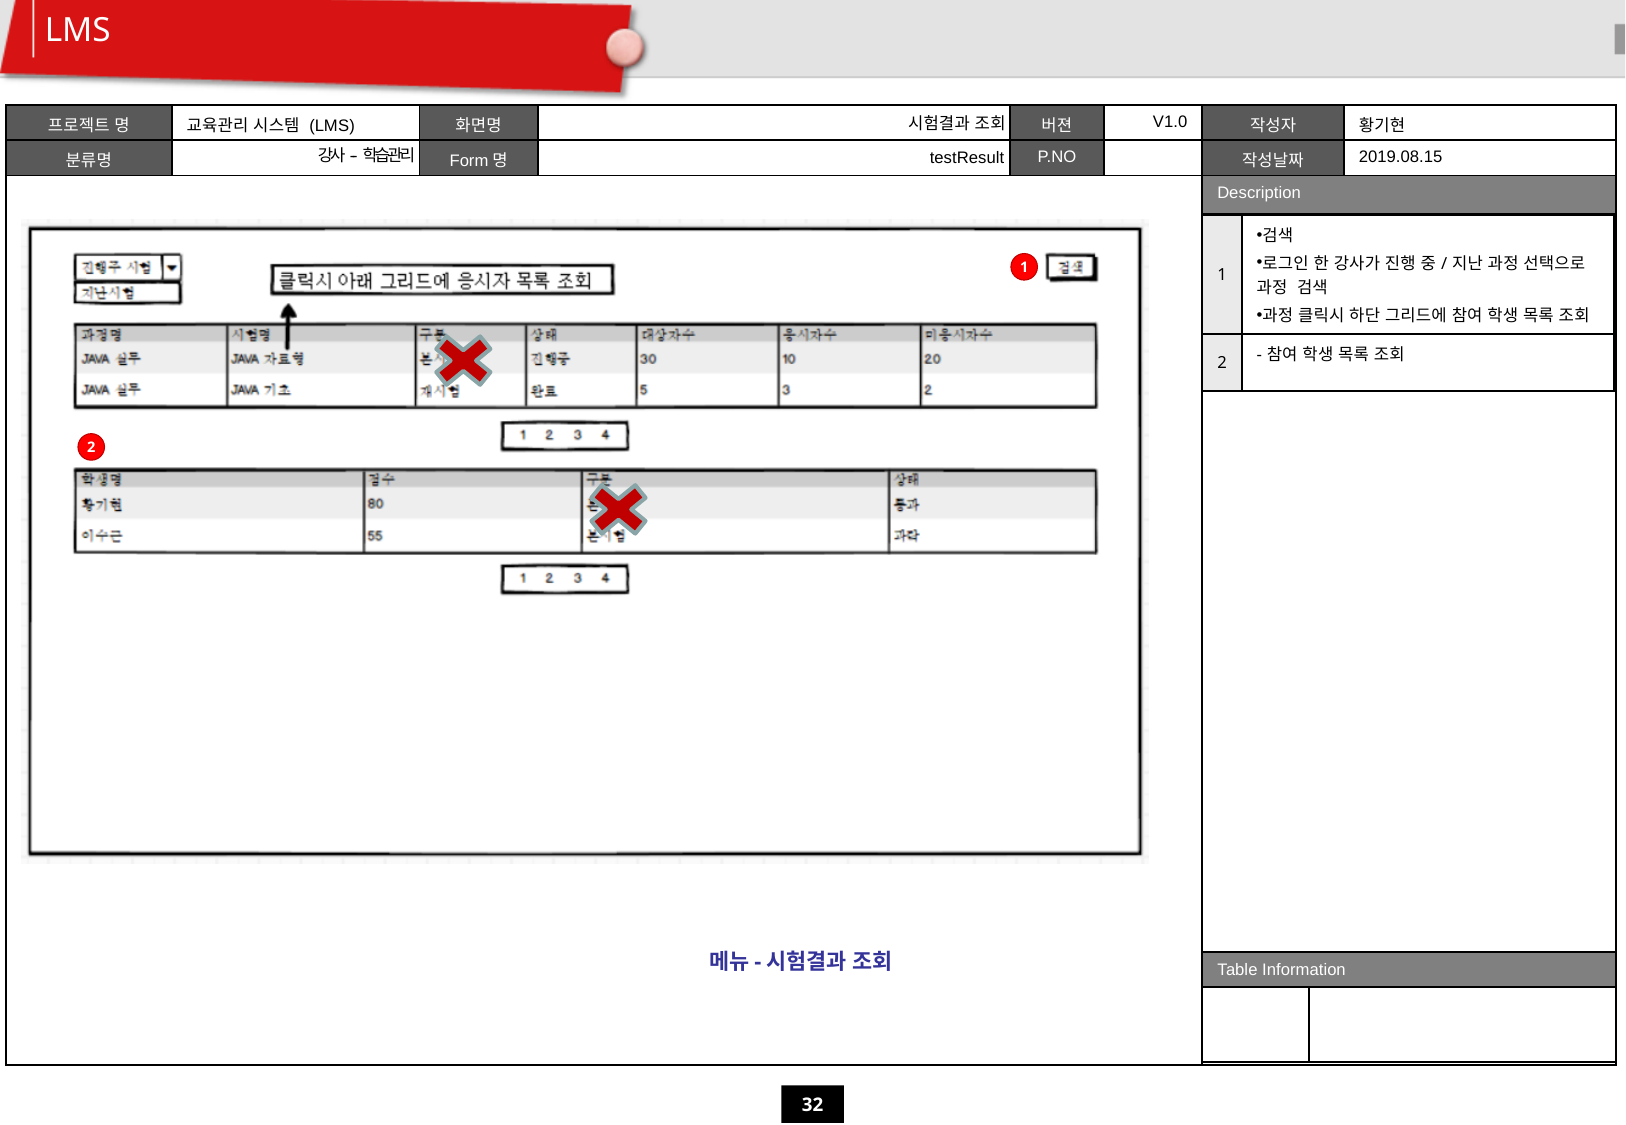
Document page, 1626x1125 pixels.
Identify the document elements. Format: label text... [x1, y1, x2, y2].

picture [0, 0, 1626, 110]
picture [20, 219, 1150, 865]
table_header Table Information [1203, 953, 1615, 986]
table_header 검색 로그인 한 강사가 진행 중/지난 과정 선택으로 과정 검색 과정 클릭시 하단 그리드에 참여 학생 목록 조회 [1243, 216, 1613, 333]
text_box 메뉴-시험결과 조회 [694, 940, 1321, 982]
text_box 강사-- 학습관리 [174, 137, 422, 173]
title LMS [29, 0, 597, 57]
table_cell 2 [1203, 335, 1241, 390]
table_header 1 [1203, 216, 1241, 333]
text_box 시험결과 조회 [539, 103, 1012, 142]
text_box testResult [539, 142, 1011, 173]
table_cell -참여 학생 목록 조회 [1243, 335, 1613, 390]
table_cell [1203, 988, 1308, 1061]
table_cell [1310, 988, 1615, 1061]
